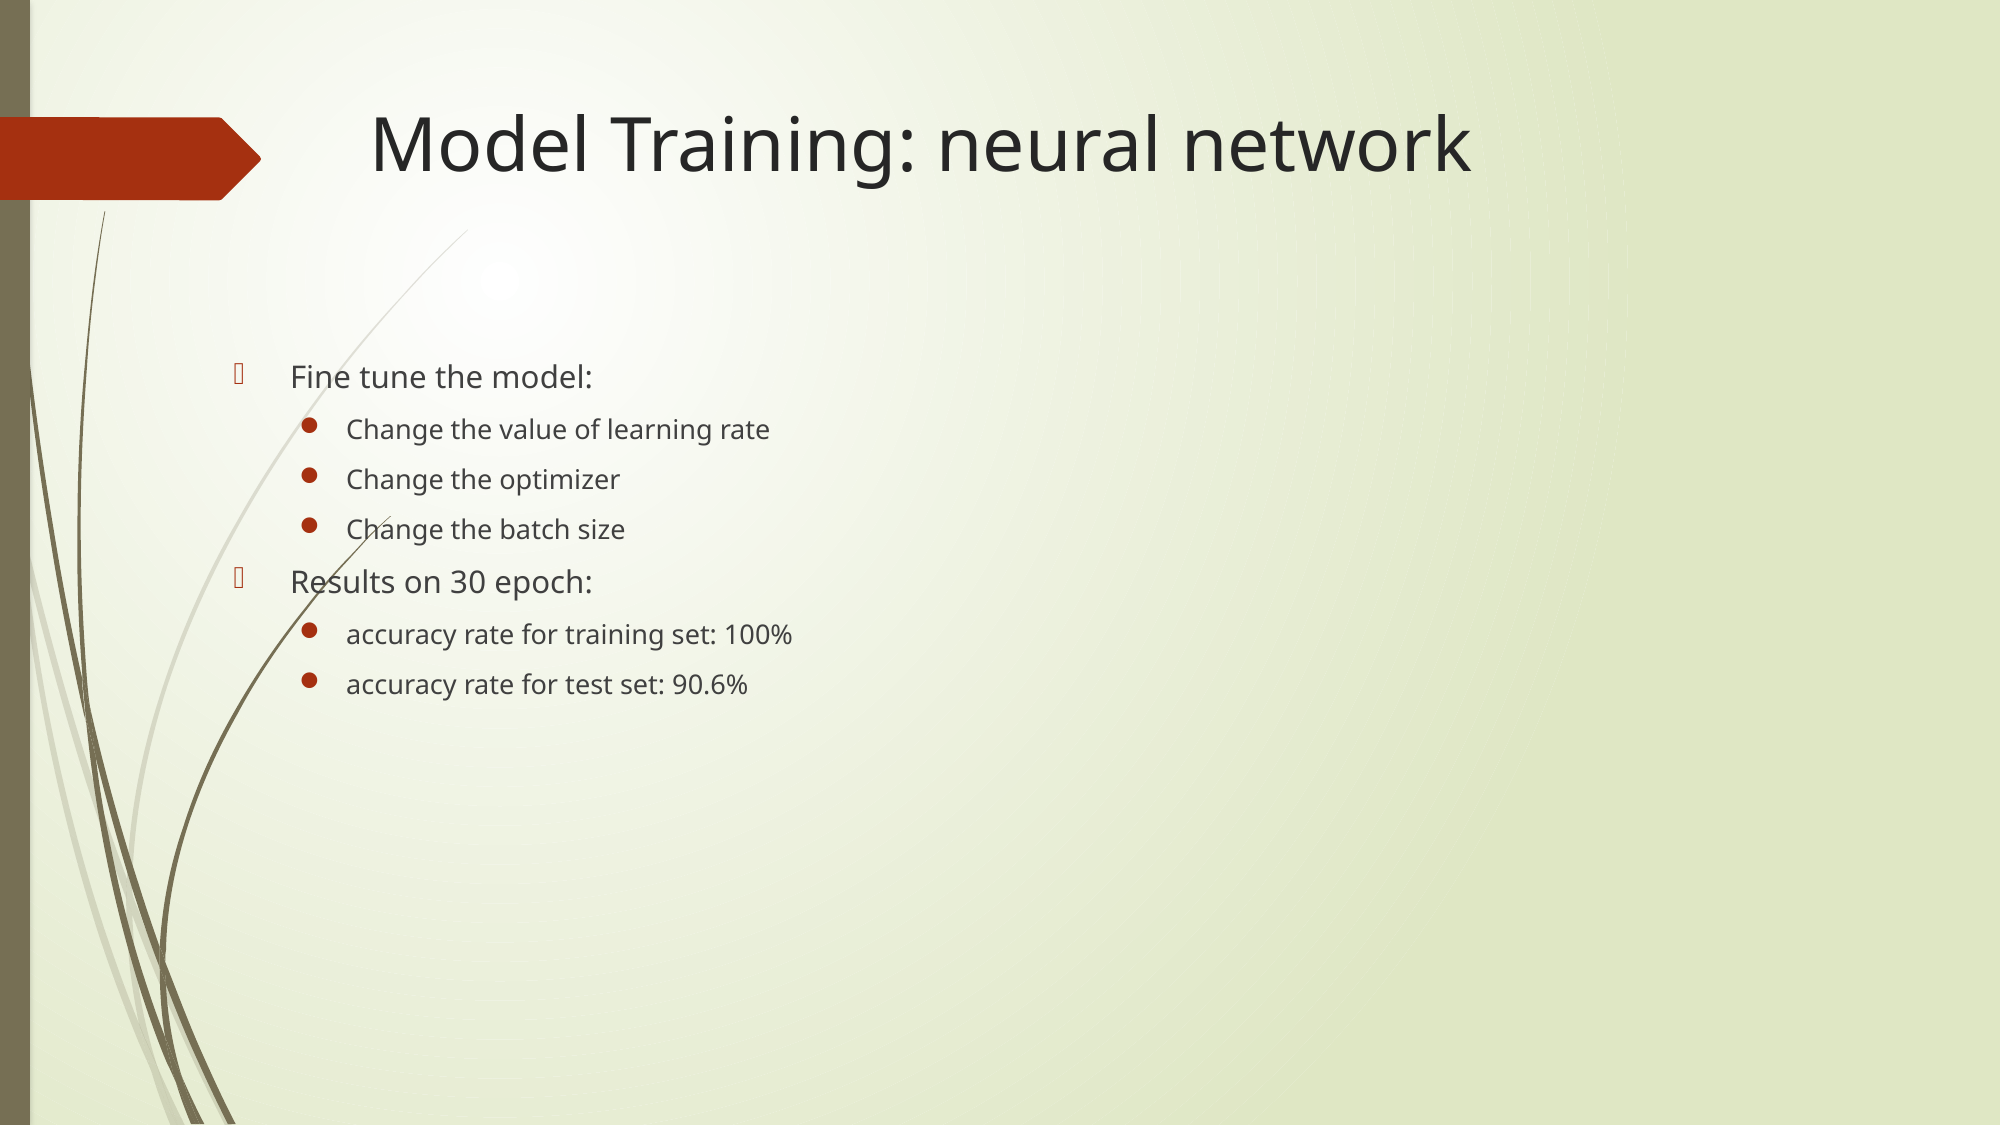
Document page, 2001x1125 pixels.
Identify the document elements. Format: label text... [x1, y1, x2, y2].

list Fine tune the model: Change the value of learning rate Change the optimizer Change the batch size Results on 30 epoch: accuracy rate for training set: 100% accuracy rate for test set: 90.6% [218, 354, 1609, 1037]
title Model Training: neural network [354, 88, 1765, 247]
